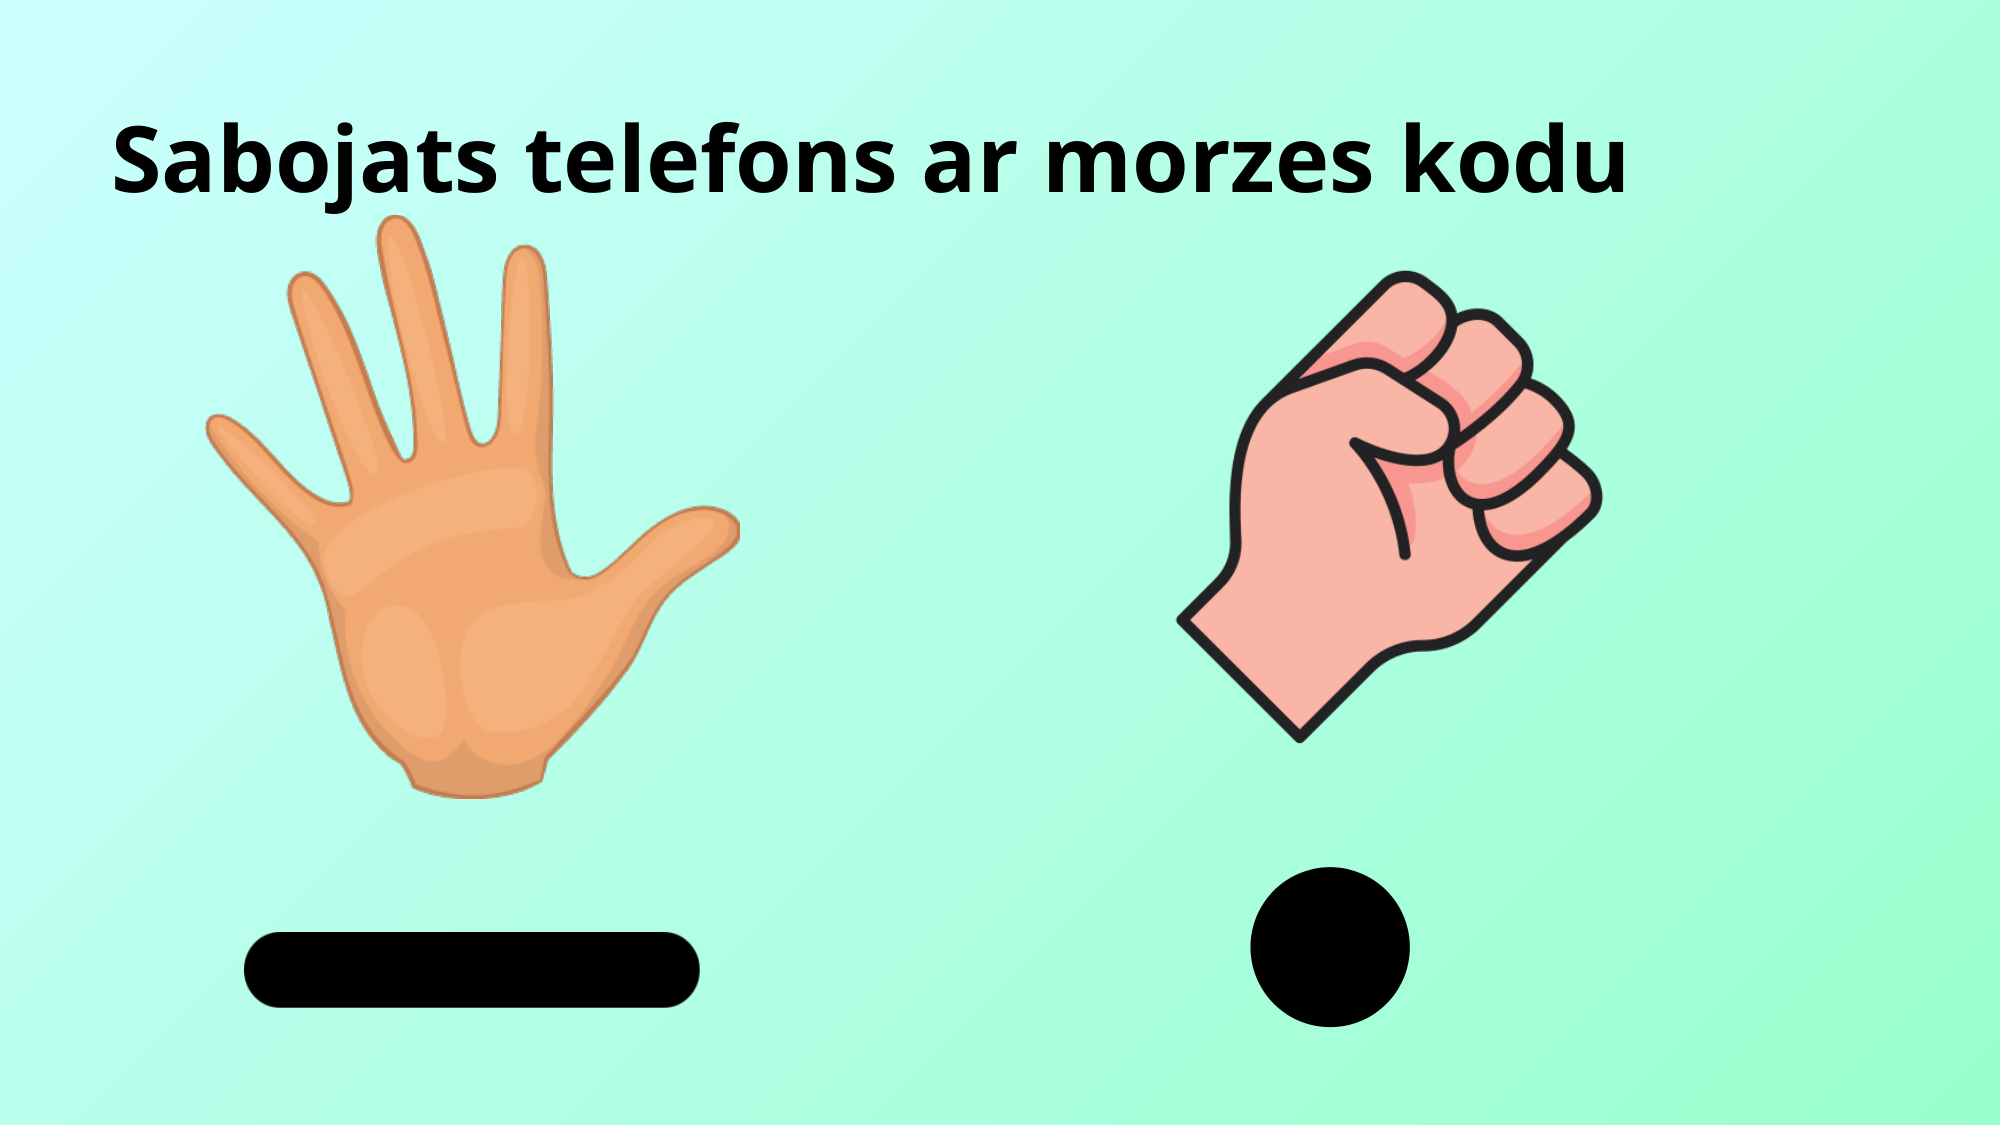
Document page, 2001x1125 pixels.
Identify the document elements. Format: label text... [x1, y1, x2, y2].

picture [1097, 215, 1682, 1109]
picture [168, 215, 777, 1125]
title Sabojats telefons ar morzes kodu [96, 106, 1724, 249]
